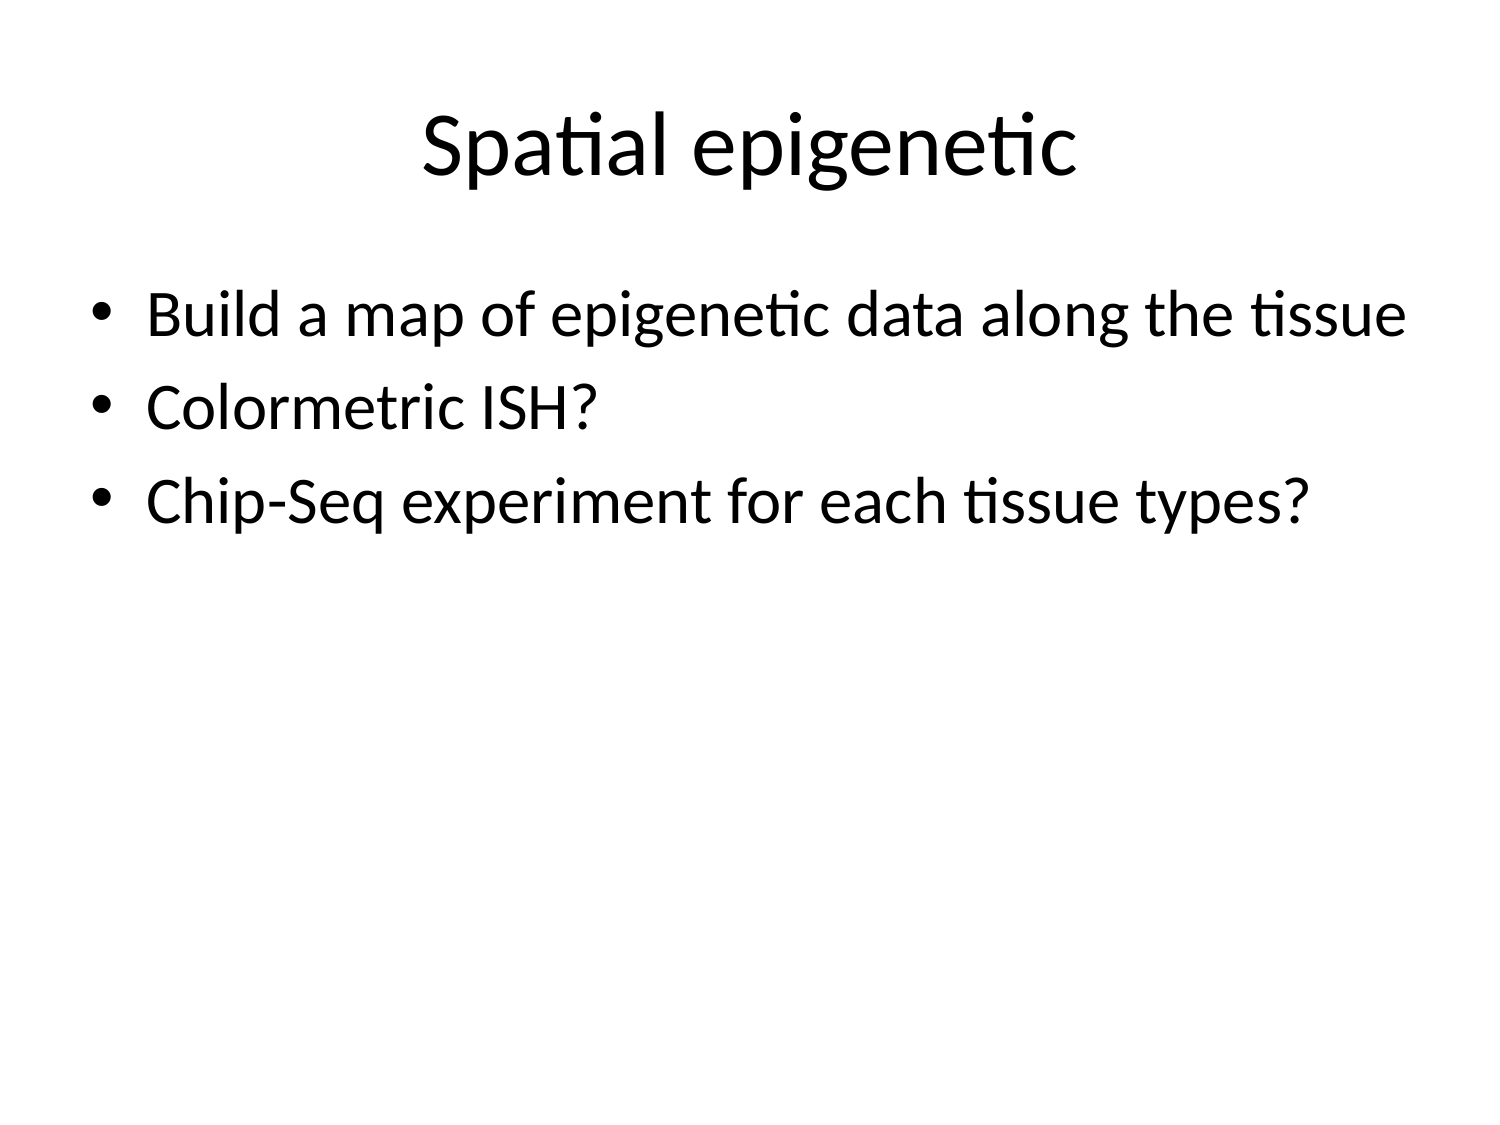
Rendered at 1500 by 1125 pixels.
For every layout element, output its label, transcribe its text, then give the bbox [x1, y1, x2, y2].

list Build a map of epigenetic data along the tissue Colormetric ISH? Chip-Seq experiment for each tissue types? [75, 262, 1425, 1005]
title Spatial epigenetic [75, 45, 1425, 233]
